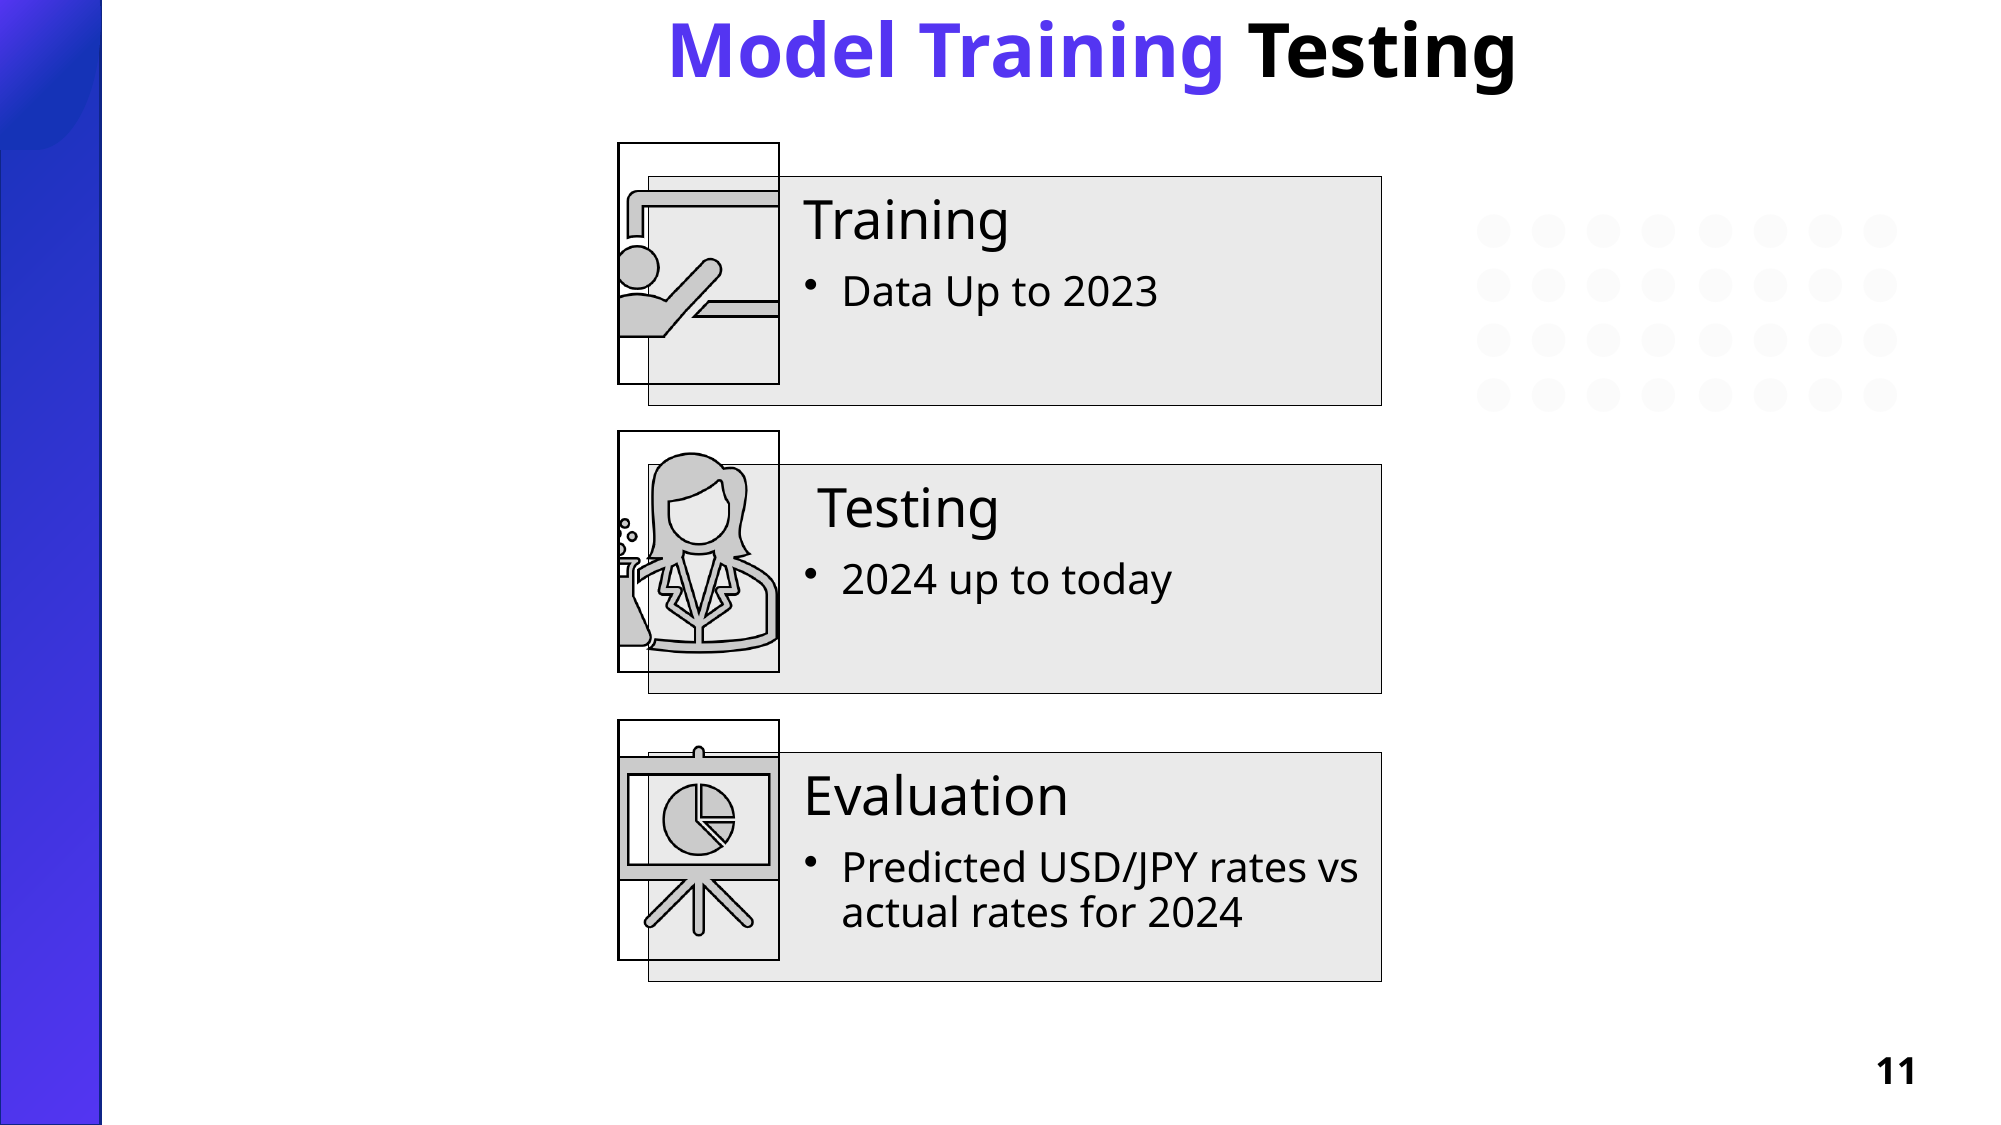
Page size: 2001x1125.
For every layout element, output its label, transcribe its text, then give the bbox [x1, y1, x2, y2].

title Model Training Testing [168, 9, 2000, 97]
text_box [333, 117, 1667, 1007]
